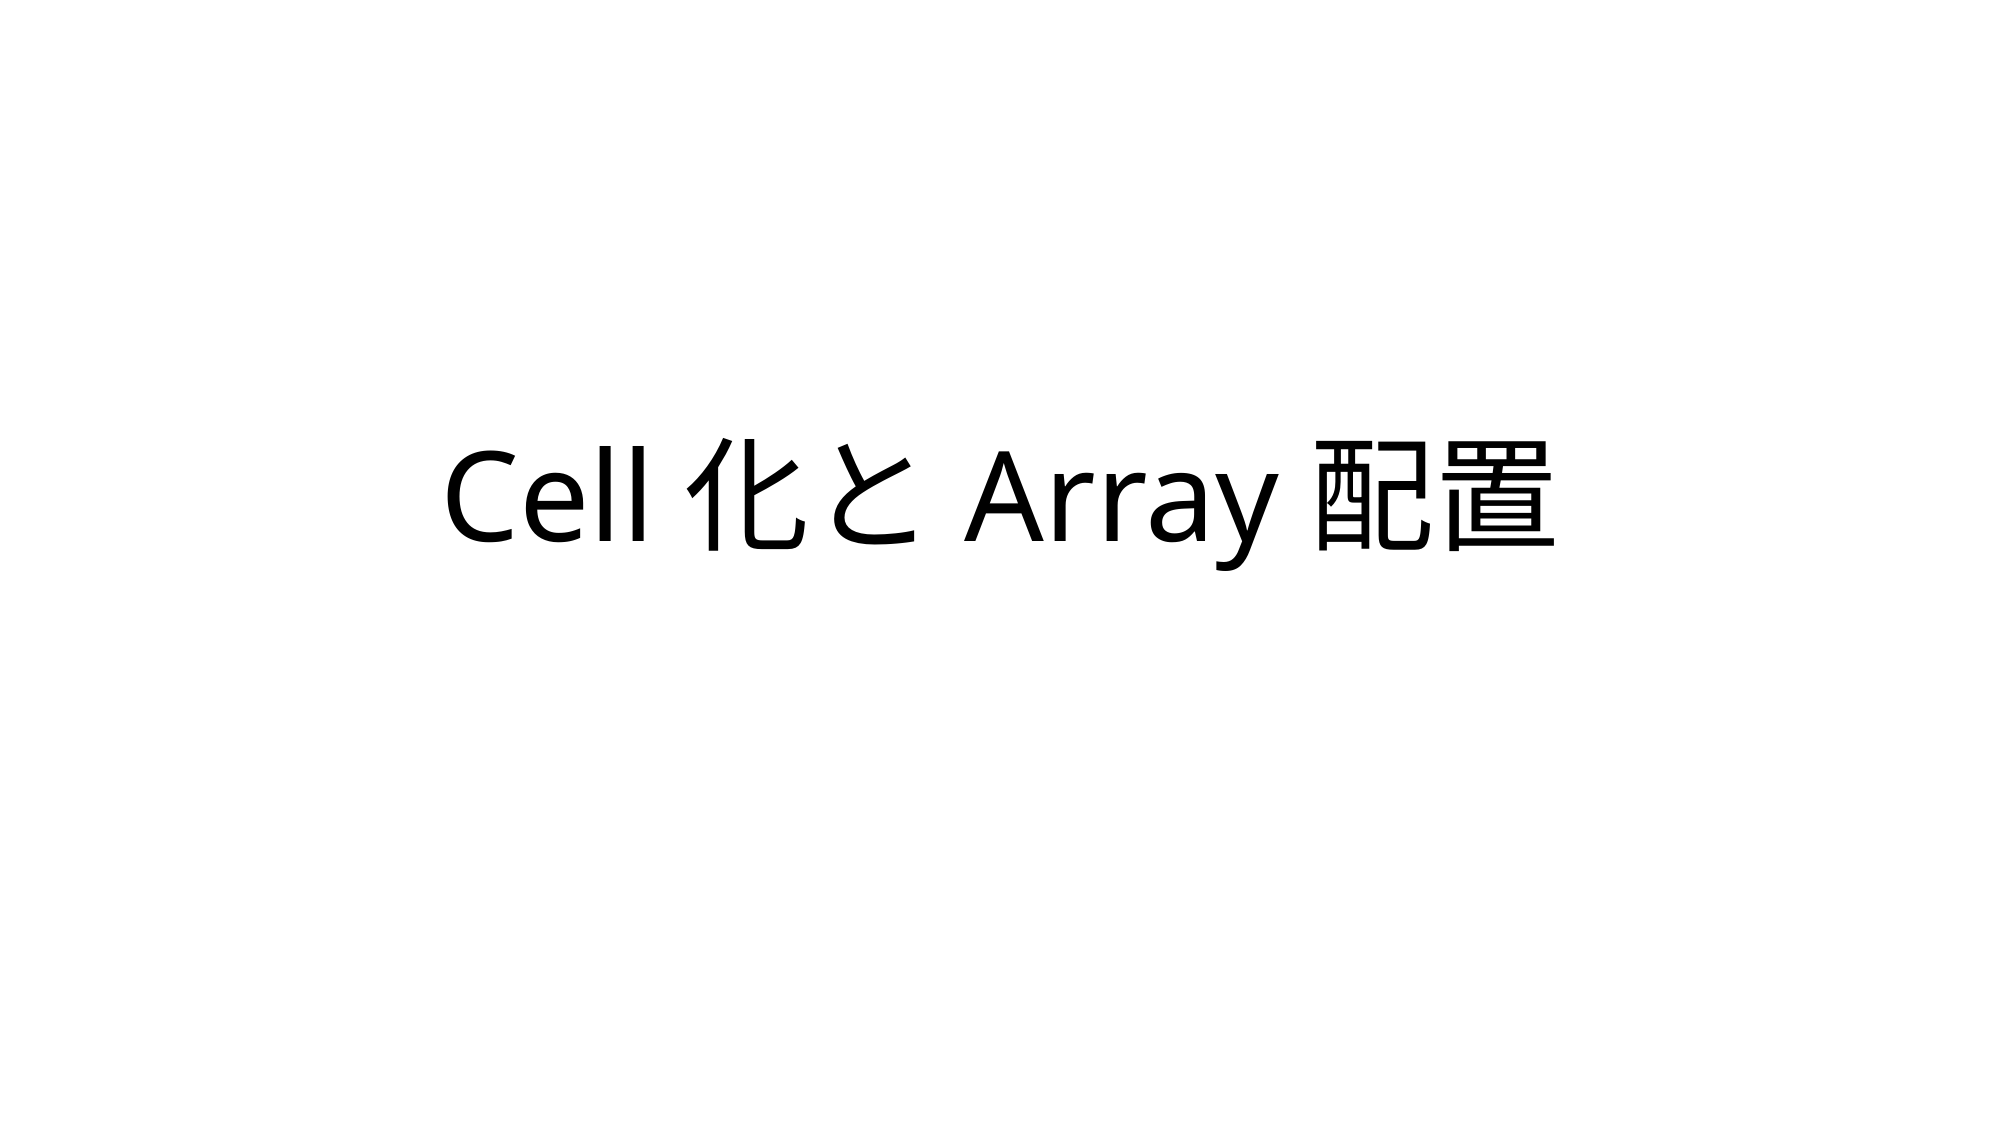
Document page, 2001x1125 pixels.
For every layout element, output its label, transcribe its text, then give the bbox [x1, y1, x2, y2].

title Cell化とArray配置 [249, 184, 1750, 576]
